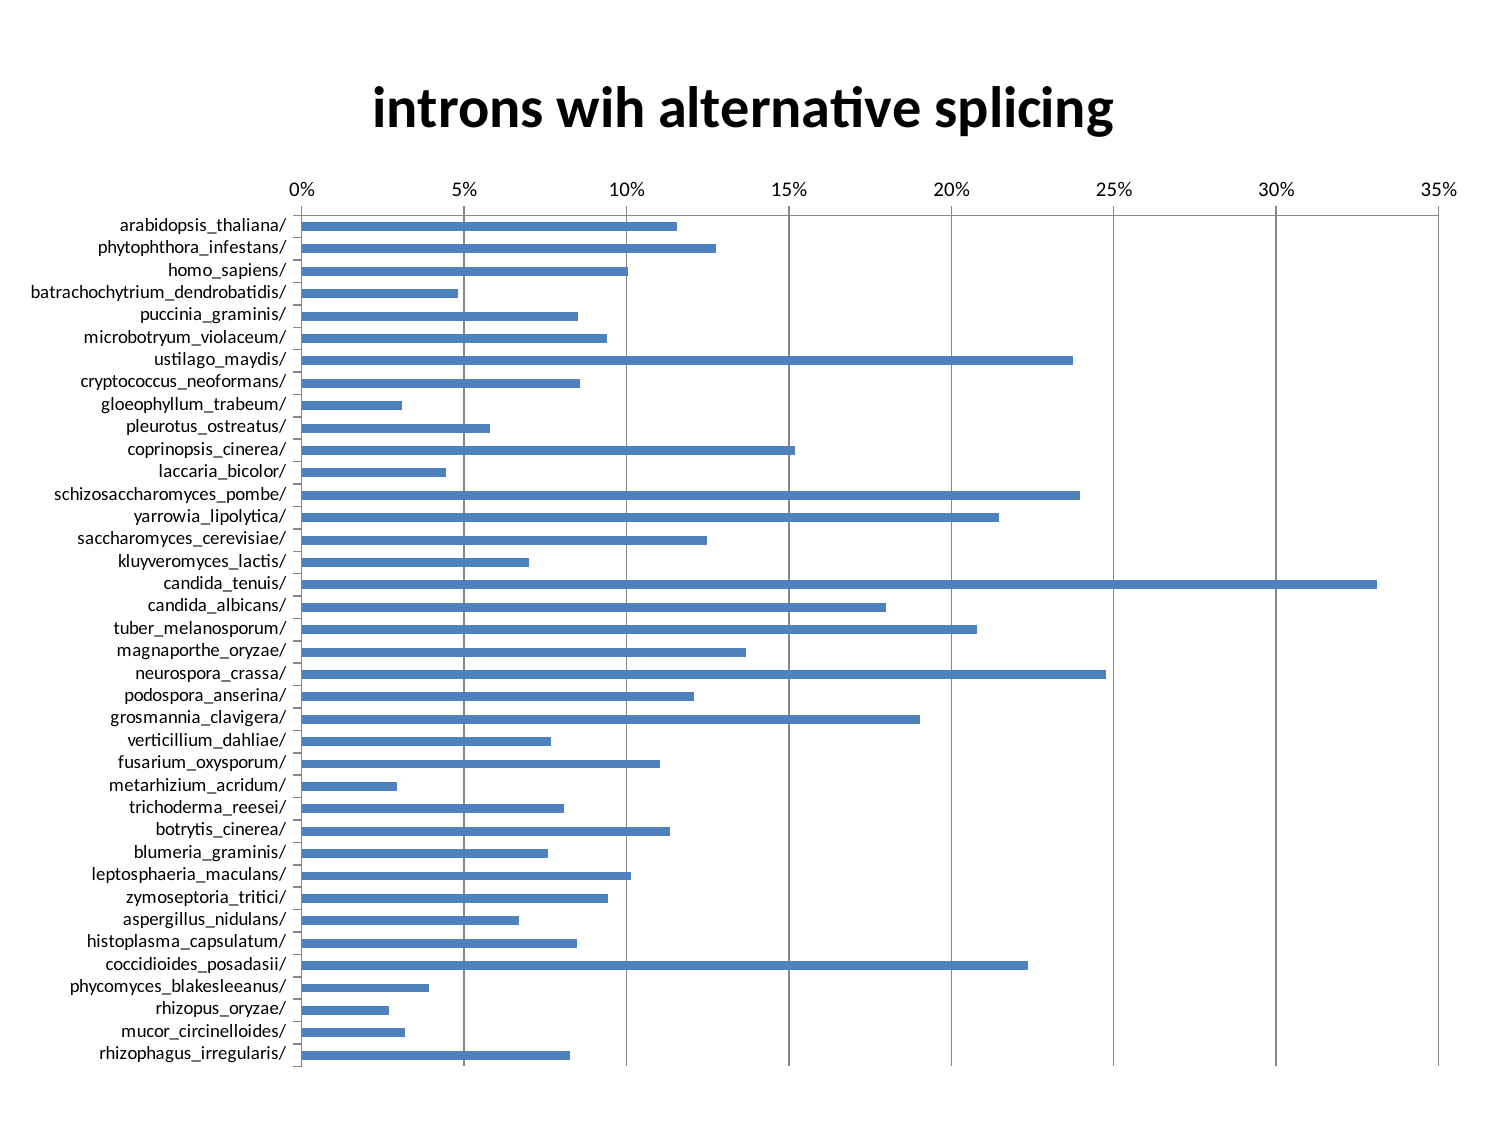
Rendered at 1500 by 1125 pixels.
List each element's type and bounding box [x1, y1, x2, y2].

chart [0, 37, 1487, 1088]
